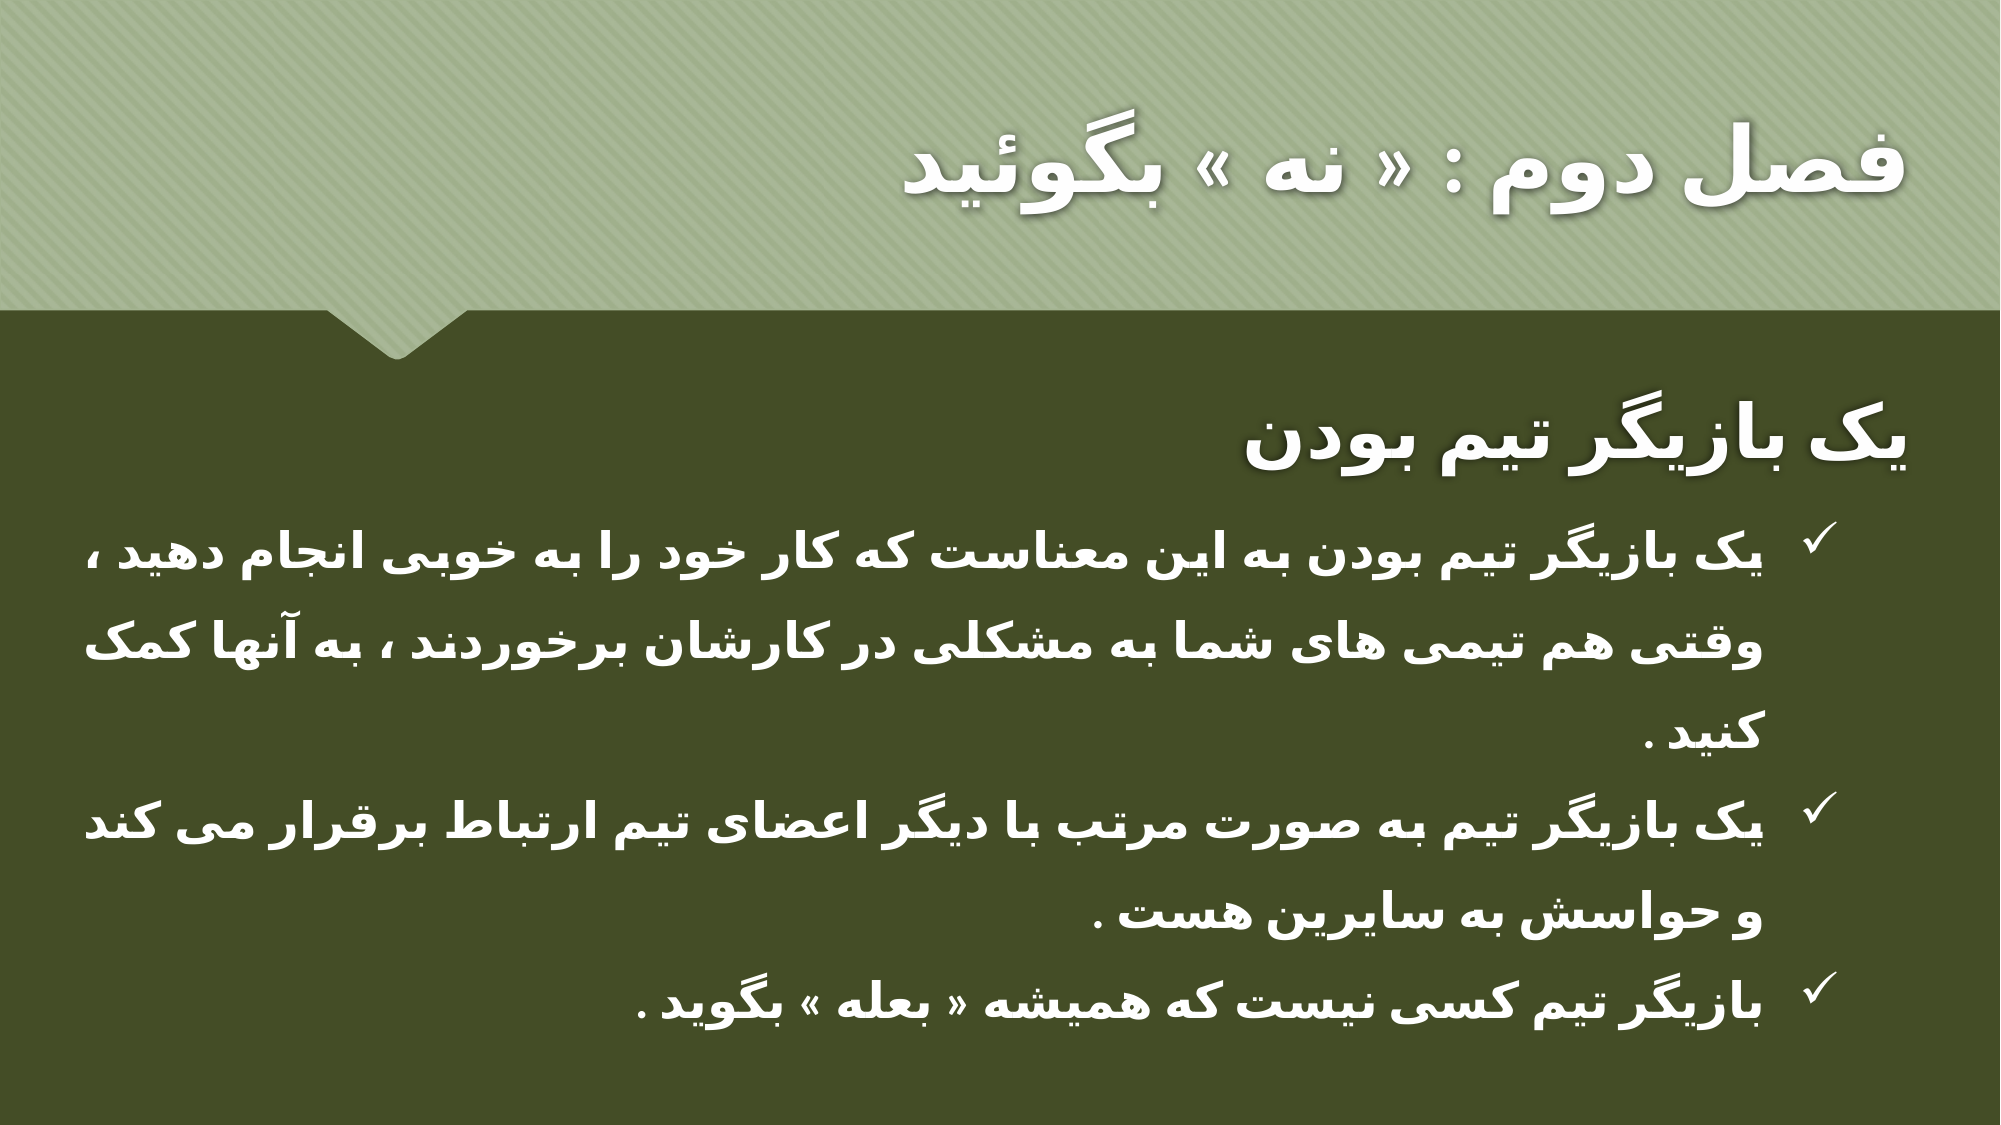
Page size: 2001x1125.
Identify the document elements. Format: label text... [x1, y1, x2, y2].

text_box یک بازیگر تیم بودن به این معناست که کار خود را به خوبی انجام دهید ، وقتی هم تیمی های شما به مشکلی در کارشان برخوردند ، به آنها کمک کنید . یک بازیگر تیم به صورت مرتب با دیگر اعضای تیم ارتباط برقرار می کند و حواسش به سایرین هست . بازیگر تیم کسی نیست که همیشه « بعله » بگوید . [66, 481, 1856, 1037]
title فصل دوم : « نه » بگوئید [66, 106, 1928, 219]
text_box یک بازیگر تیم بودن [644, 322, 1928, 482]
